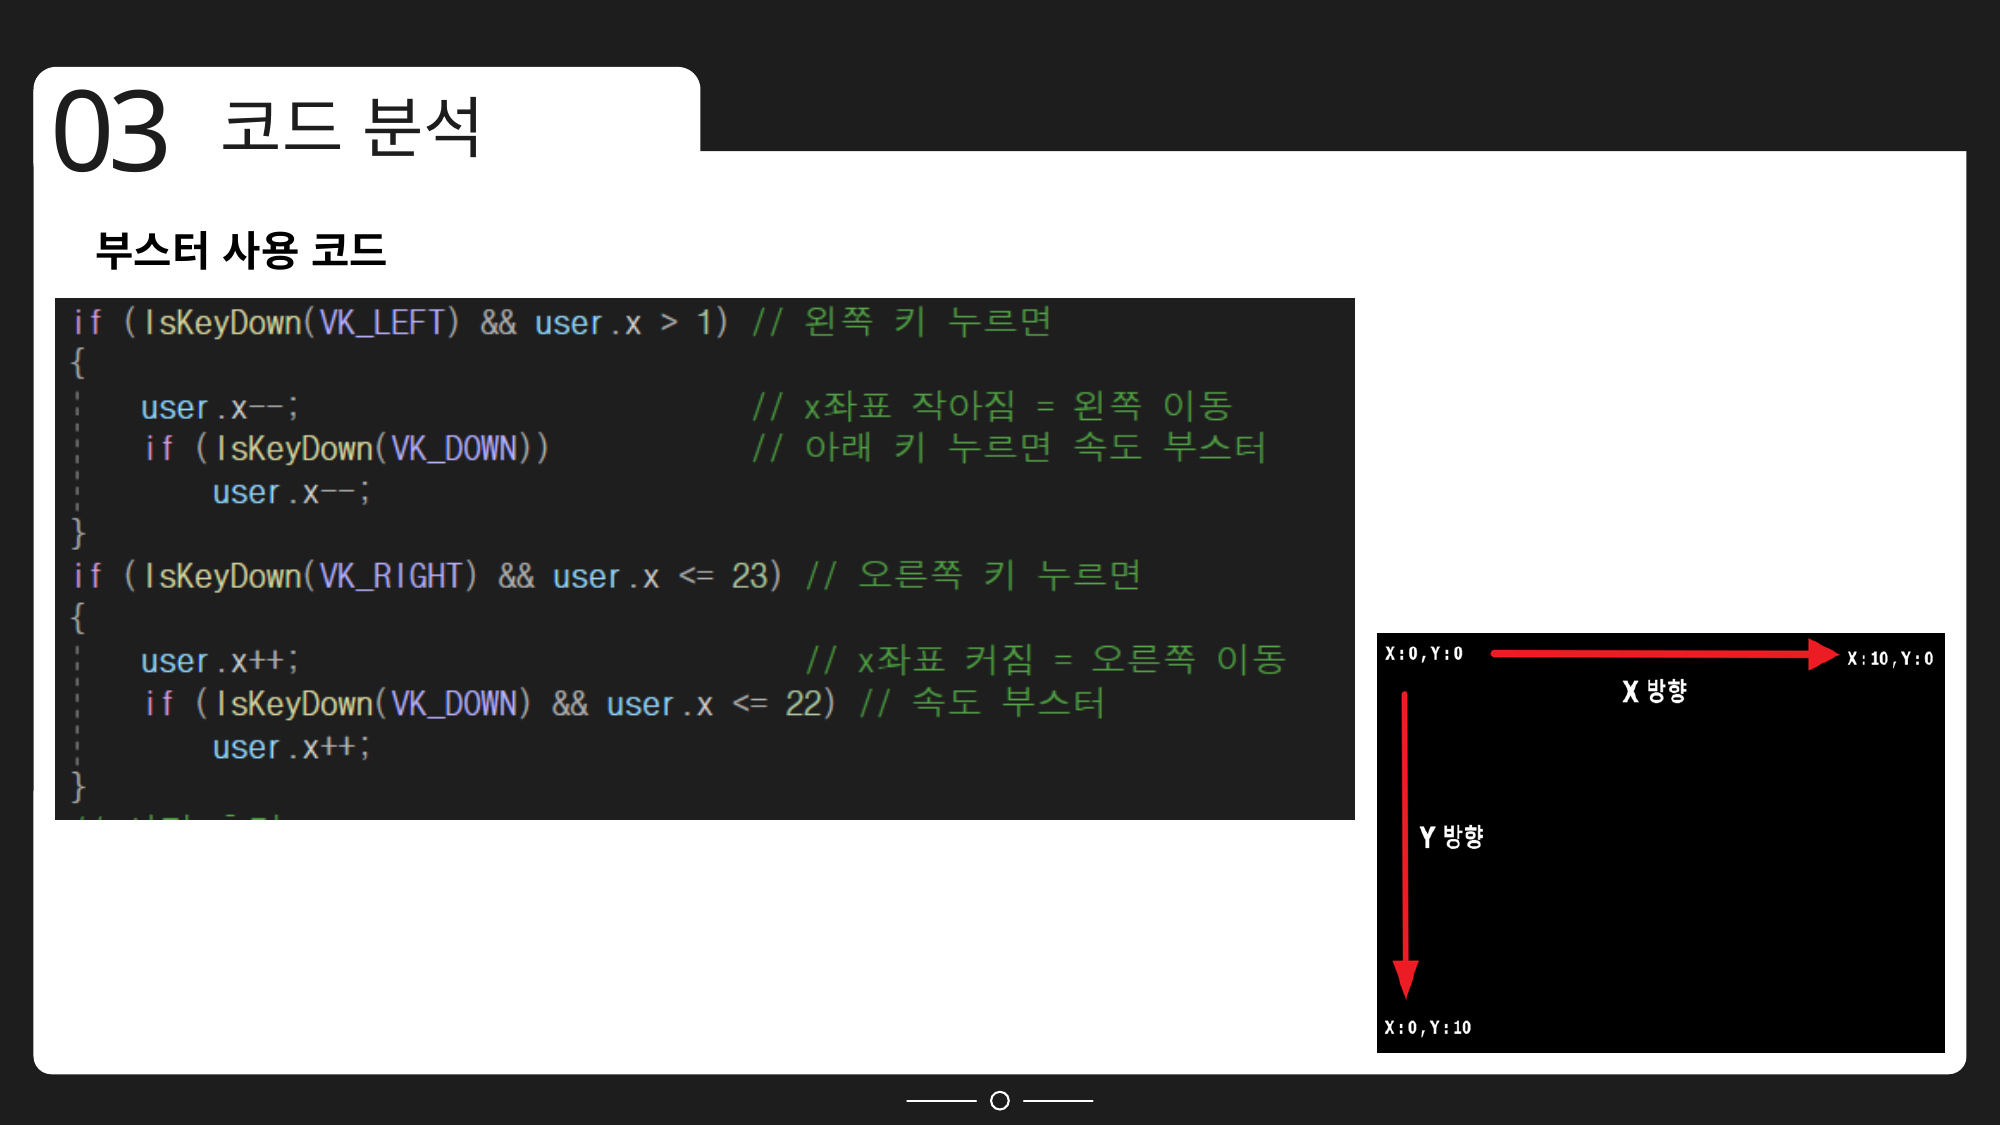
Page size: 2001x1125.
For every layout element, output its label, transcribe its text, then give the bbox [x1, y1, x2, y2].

text_box 코드 분석 [205, 78, 501, 174]
picture [54, 298, 1355, 820]
text_box 03 [35, 51, 188, 201]
text_box 부스터 사용 코드 [19, 217, 445, 283]
picture [1377, 633, 1945, 1053]
